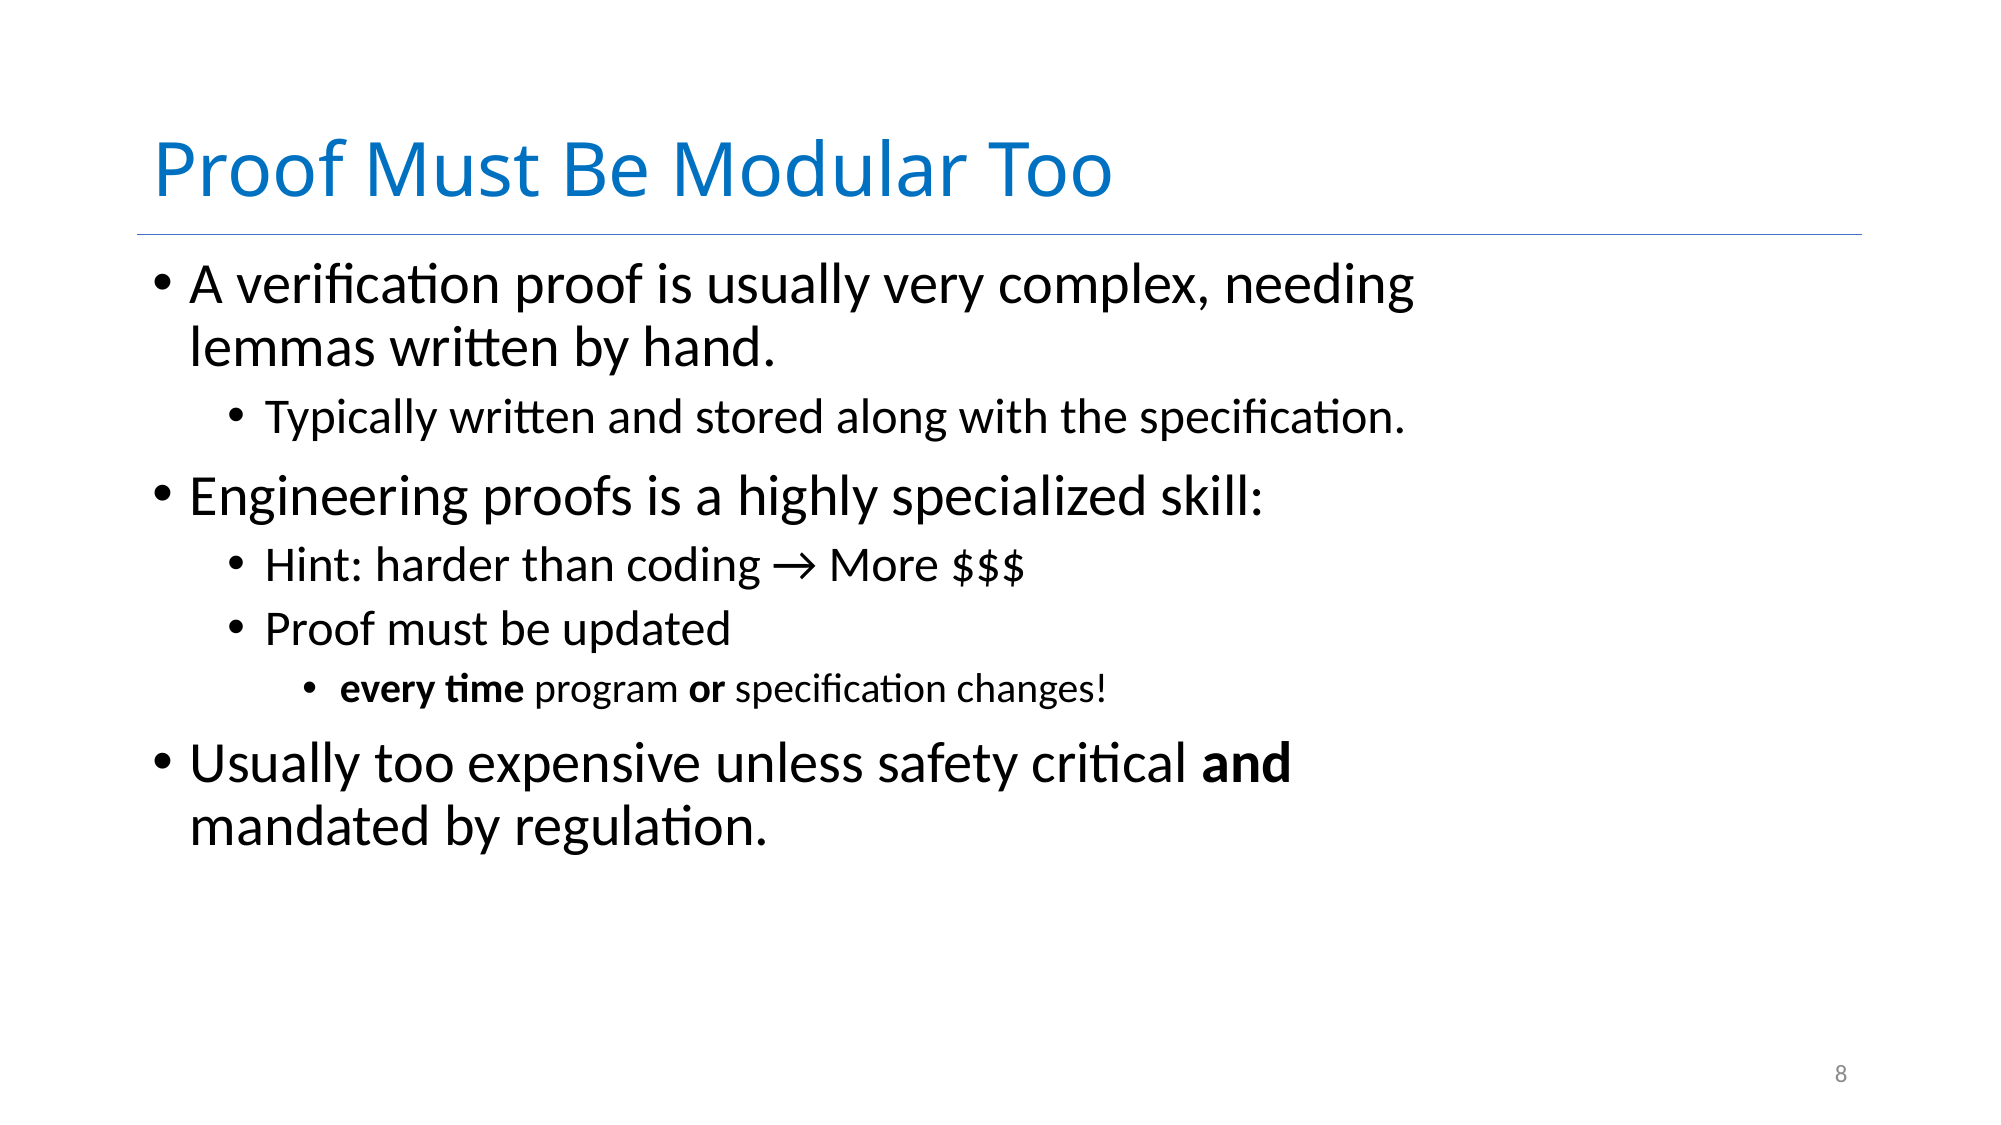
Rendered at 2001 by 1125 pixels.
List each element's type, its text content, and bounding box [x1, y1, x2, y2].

list A verification proof is usually very complex, needing lemmas written by hand. Typically written and stored along with the specification. Engineering proofs is a highly specialized skill: Hint: harder than coding → More $$$ Proof must be updated every time program or specification changes! Usually too expensive unless safety critical and mandated by regulation. [137, 246, 1432, 960]
title Proof Must Be Modular Too [137, 3, 1863, 221]
slide_number 8 [1412, 1042, 1863, 1103]
